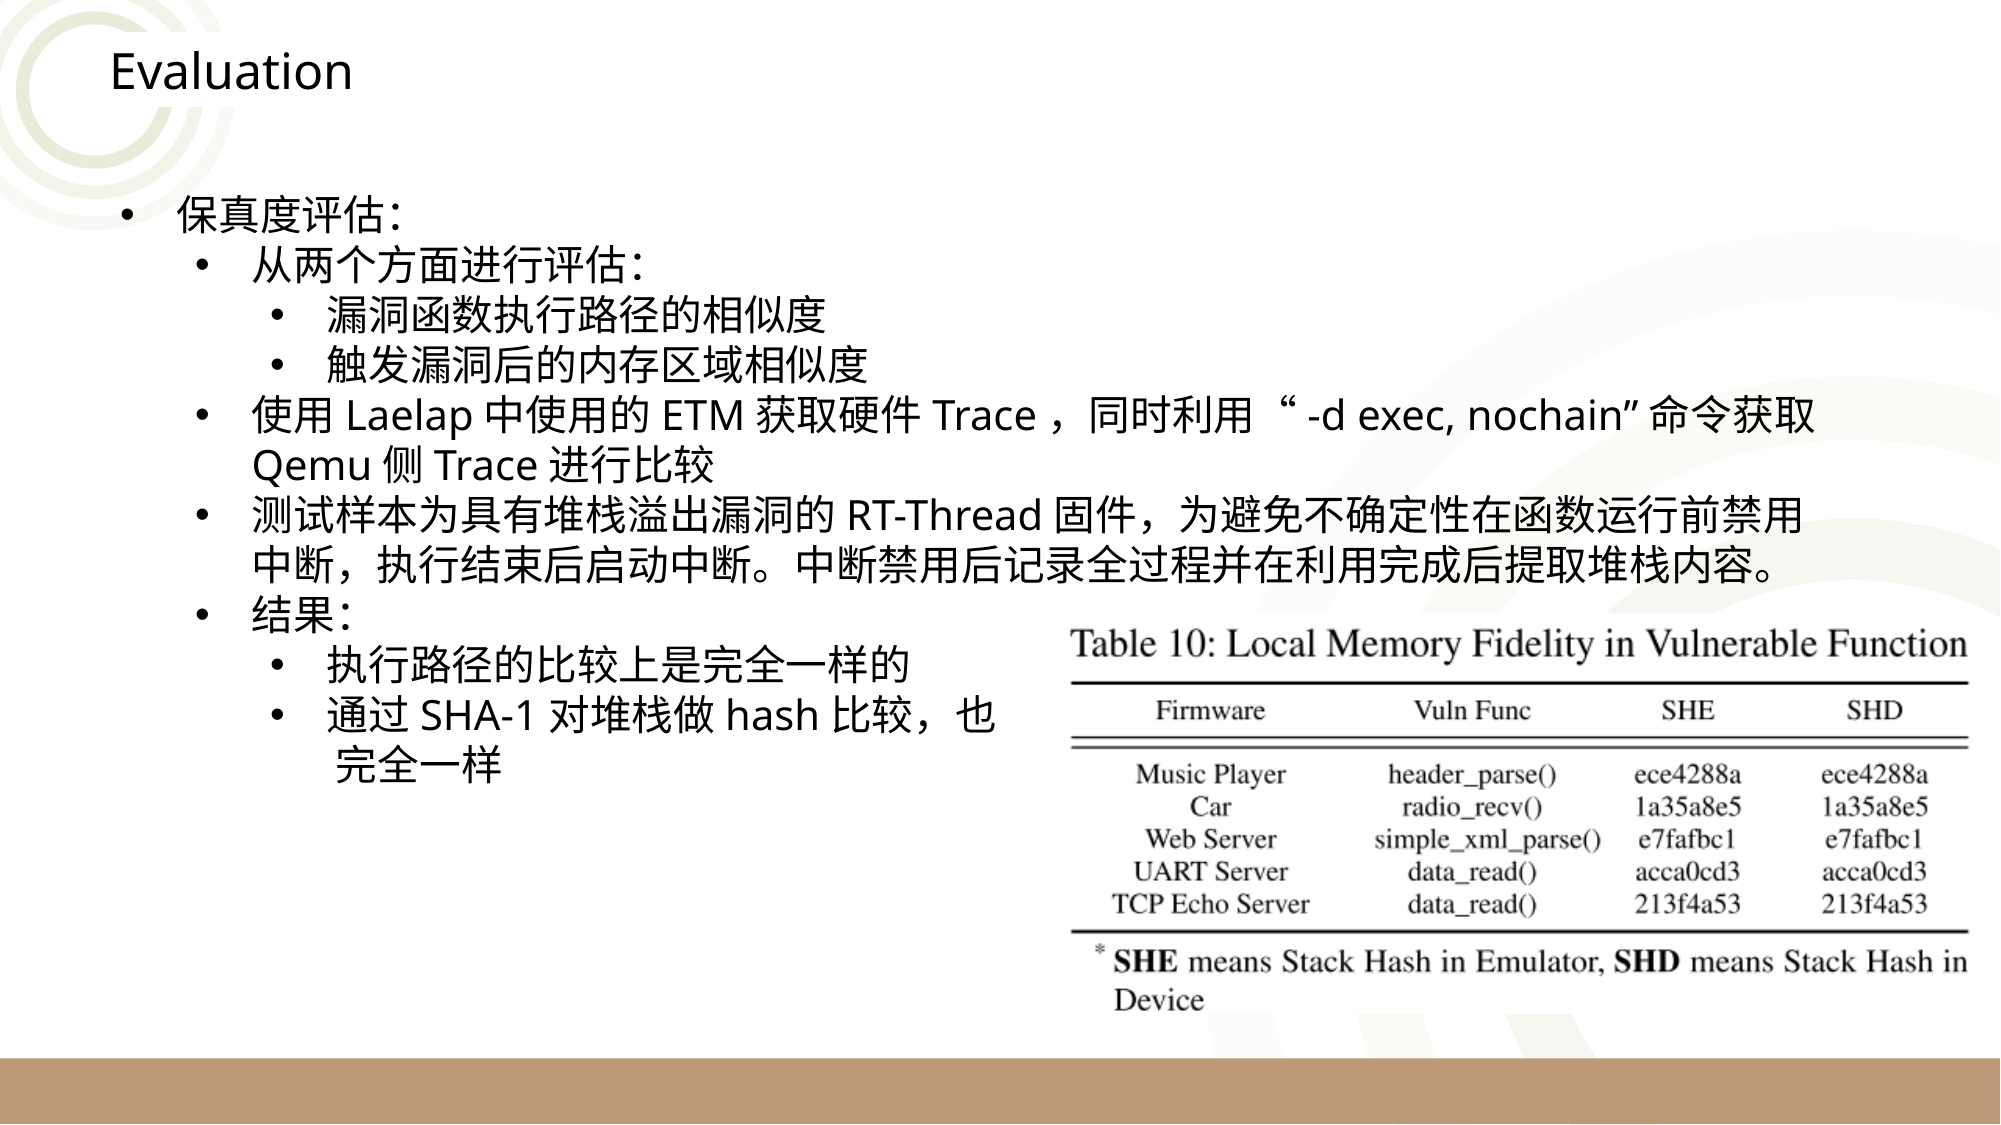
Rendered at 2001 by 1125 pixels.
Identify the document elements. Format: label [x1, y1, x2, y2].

picture [1065, 613, 1979, 1014]
text_box [0, 0, 2000, 1125]
